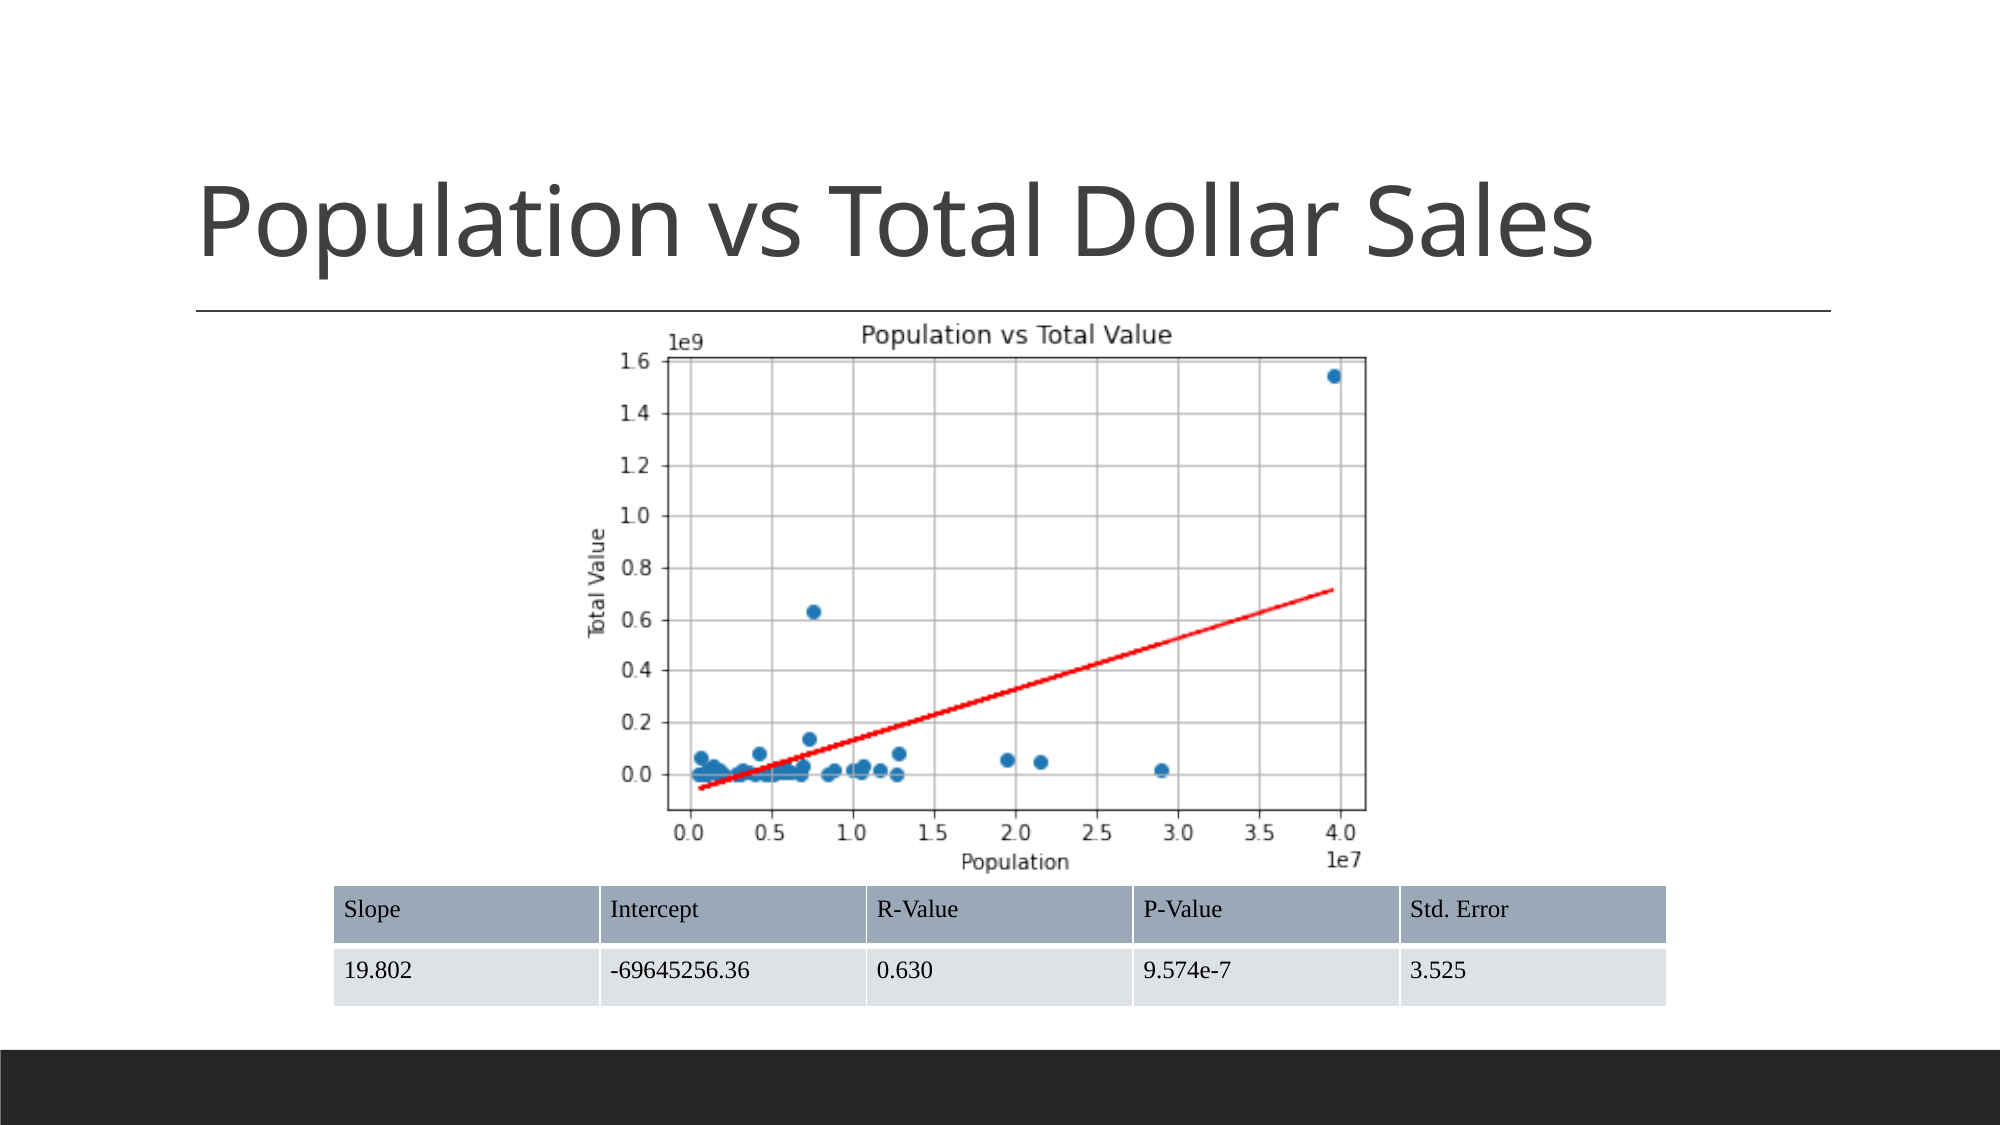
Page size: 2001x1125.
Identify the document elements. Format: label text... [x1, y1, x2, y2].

table_header R-Value [867, 895, 1132, 943]
table_cell 0.630 [867, 949, 1132, 1006]
table_cell 19.802 [334, 949, 599, 1006]
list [554, 284, 1456, 886]
table_cell 3.525 [1401, 949, 1666, 1006]
table_cell -69645256.36 [601, 949, 866, 1006]
table_cell 9.574e-7 [1134, 949, 1399, 1006]
table_header Std. Error [1401, 886, 1666, 943]
title Population vs Total Dollar Sales [180, 47, 1830, 285]
table_header Intercept [601, 895, 866, 943]
table_header Slope [334, 886, 599, 943]
table_header P-Value [1134, 895, 1399, 943]
